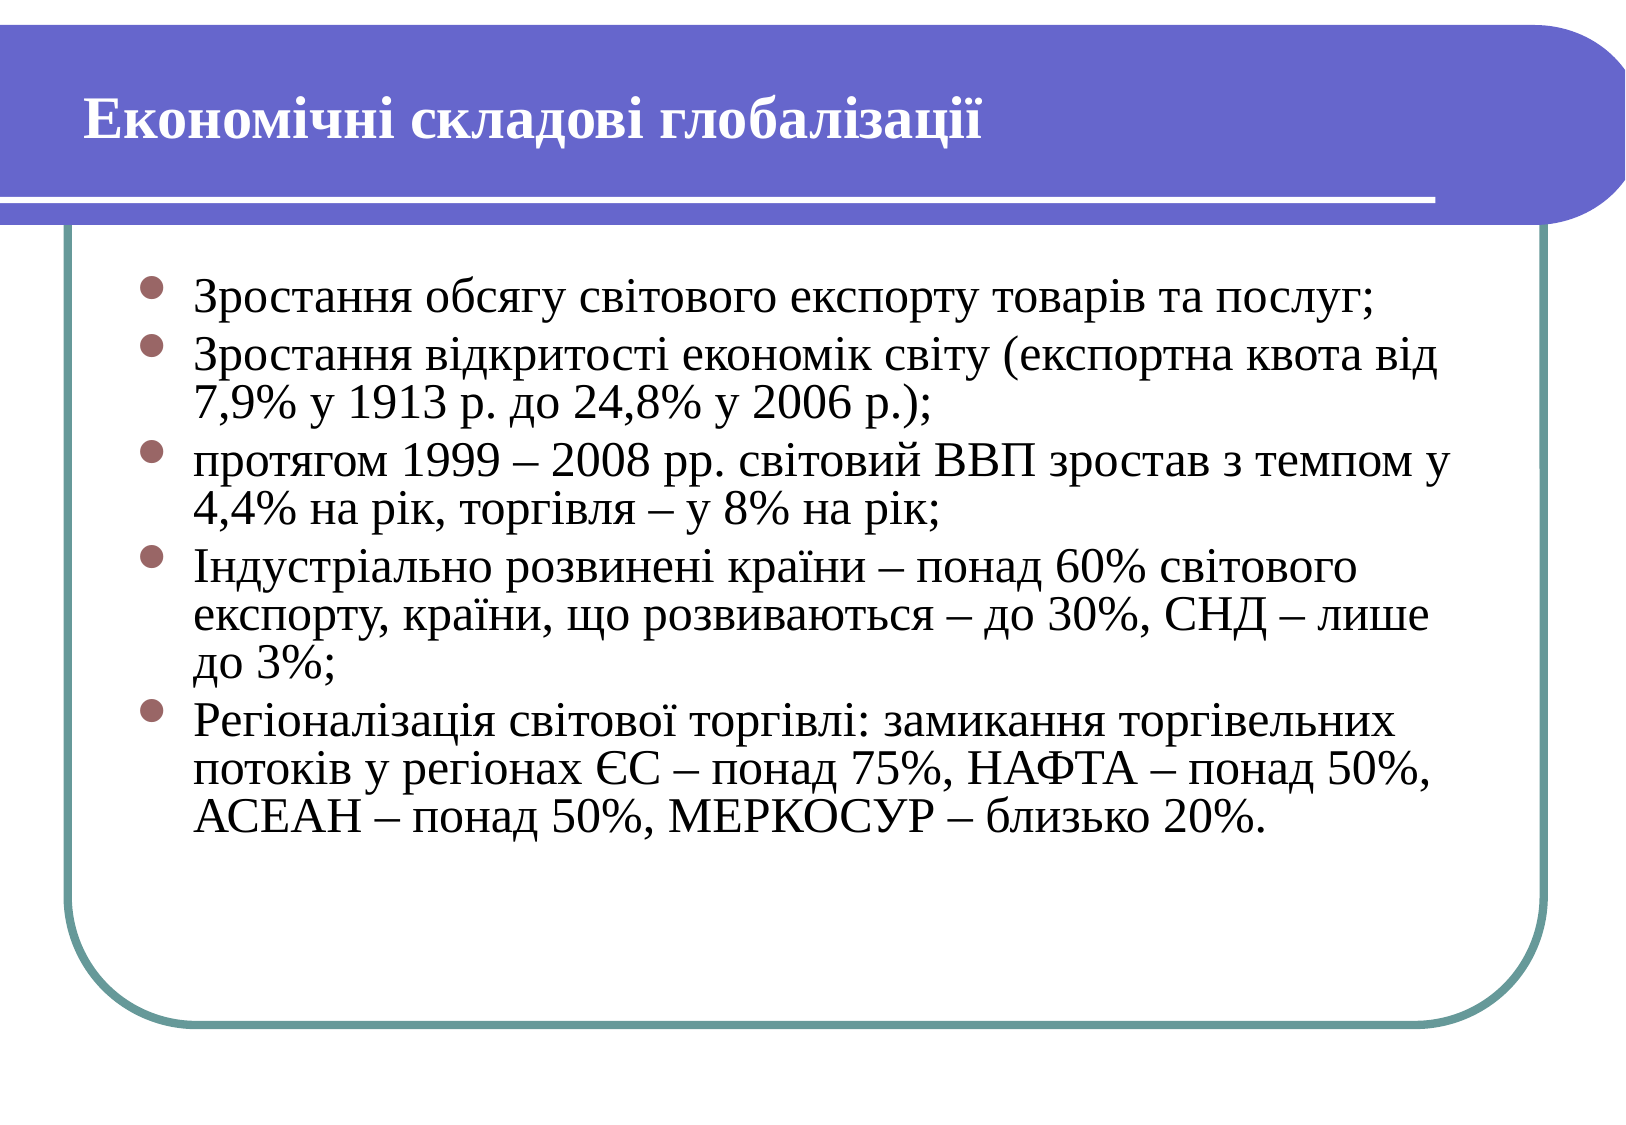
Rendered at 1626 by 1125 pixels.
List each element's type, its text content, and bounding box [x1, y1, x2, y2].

title Економічні складові глобалізації [68, 66, 1450, 163]
list Зростання обсягу світового експорту товарів та послуг; Зростання відкритості економік світу (експортна квота від 7,9% у 1913 р. до 24,8% у 2006 р.); протягом 1999 – 2008 рр. світовий ВВП зростав з темпом у 4,4% на рік, торгівля – у 8% на рік; Індустріально розвинені країни – понад 60% світового експорту, країни, що розвиваються – до 30%, СНД – лише до 3%; Регіоналізація світової торгівлі: замикання торгівельних потоків у регіонах ЄС – понад 75%, НАФТА – понад 50%, АСЕАН – понад 50%, МЕРКОСУР – близько 20%. [121, 267, 1504, 953]
